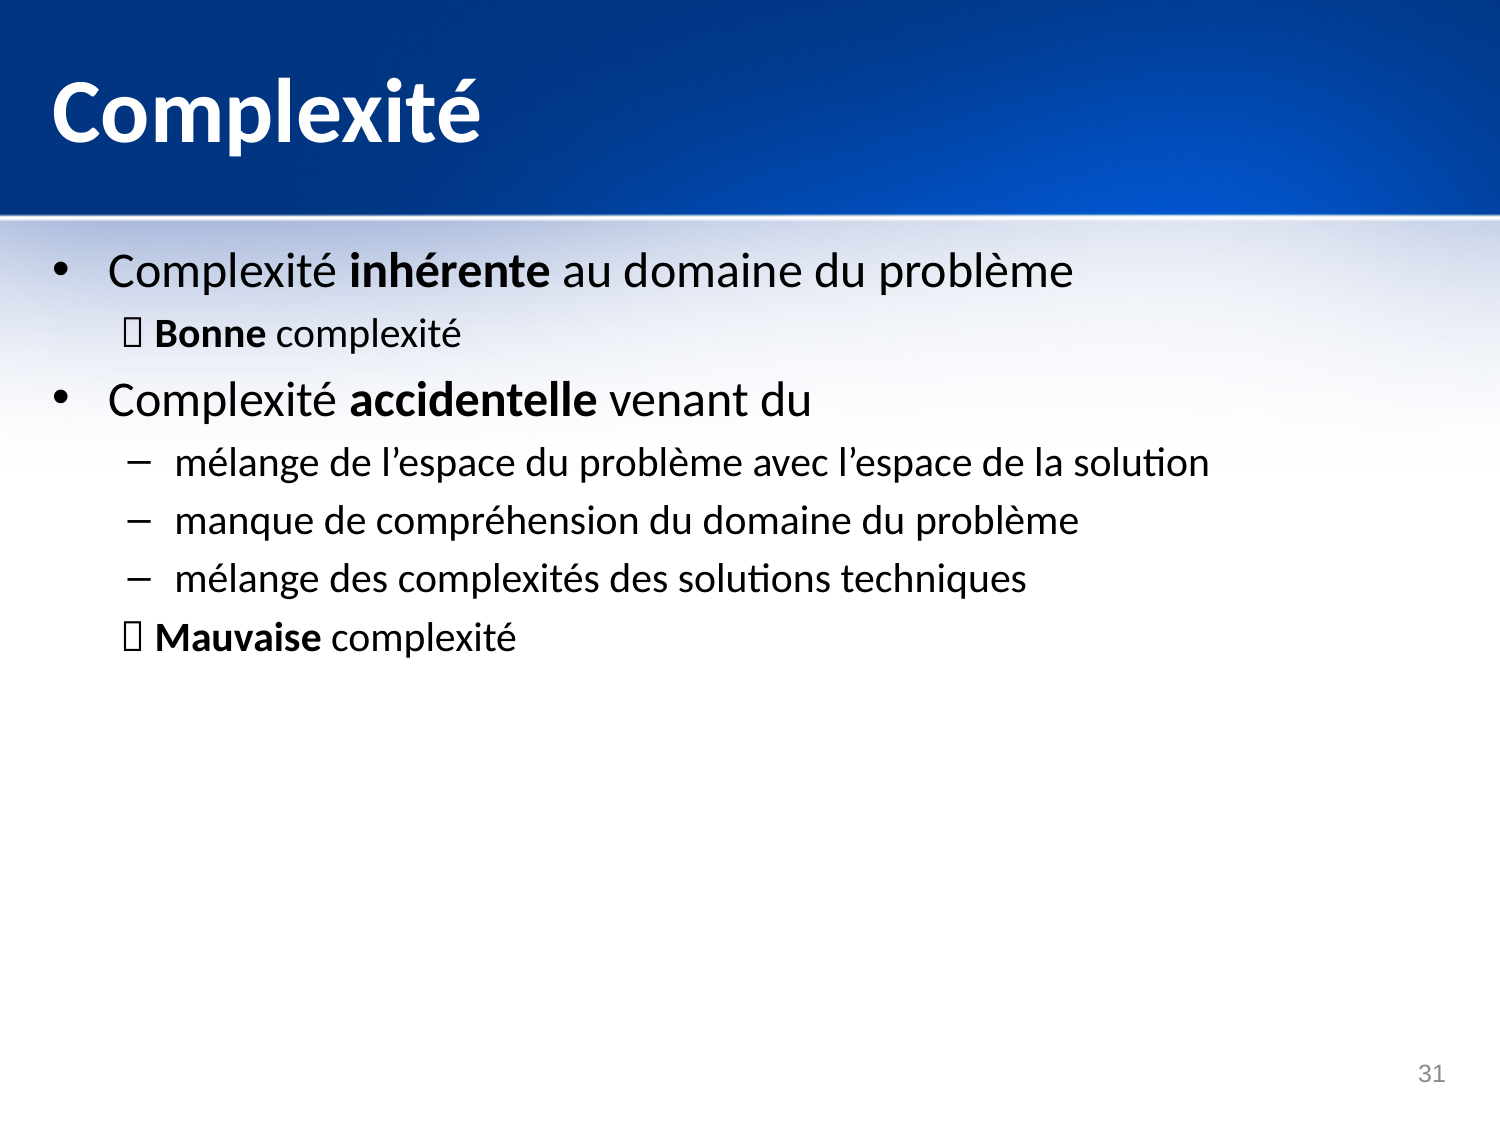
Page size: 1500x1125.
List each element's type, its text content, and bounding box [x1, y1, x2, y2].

title Complexité [37, 12, 1225, 200]
picture [0, 0, 1500, 1125]
slide_number 31 [1111, 1042, 1462, 1103]
list Complexité inhérente au domaine du problème  Bonne complexité Complexité accidentelle venant du mélange de l’espace du problème avec l’espace de la solution manque de compréhension du domaine du problème mélange des complexités des solutions techniques  Mauvaise complexité [37, 230, 1463, 994]
